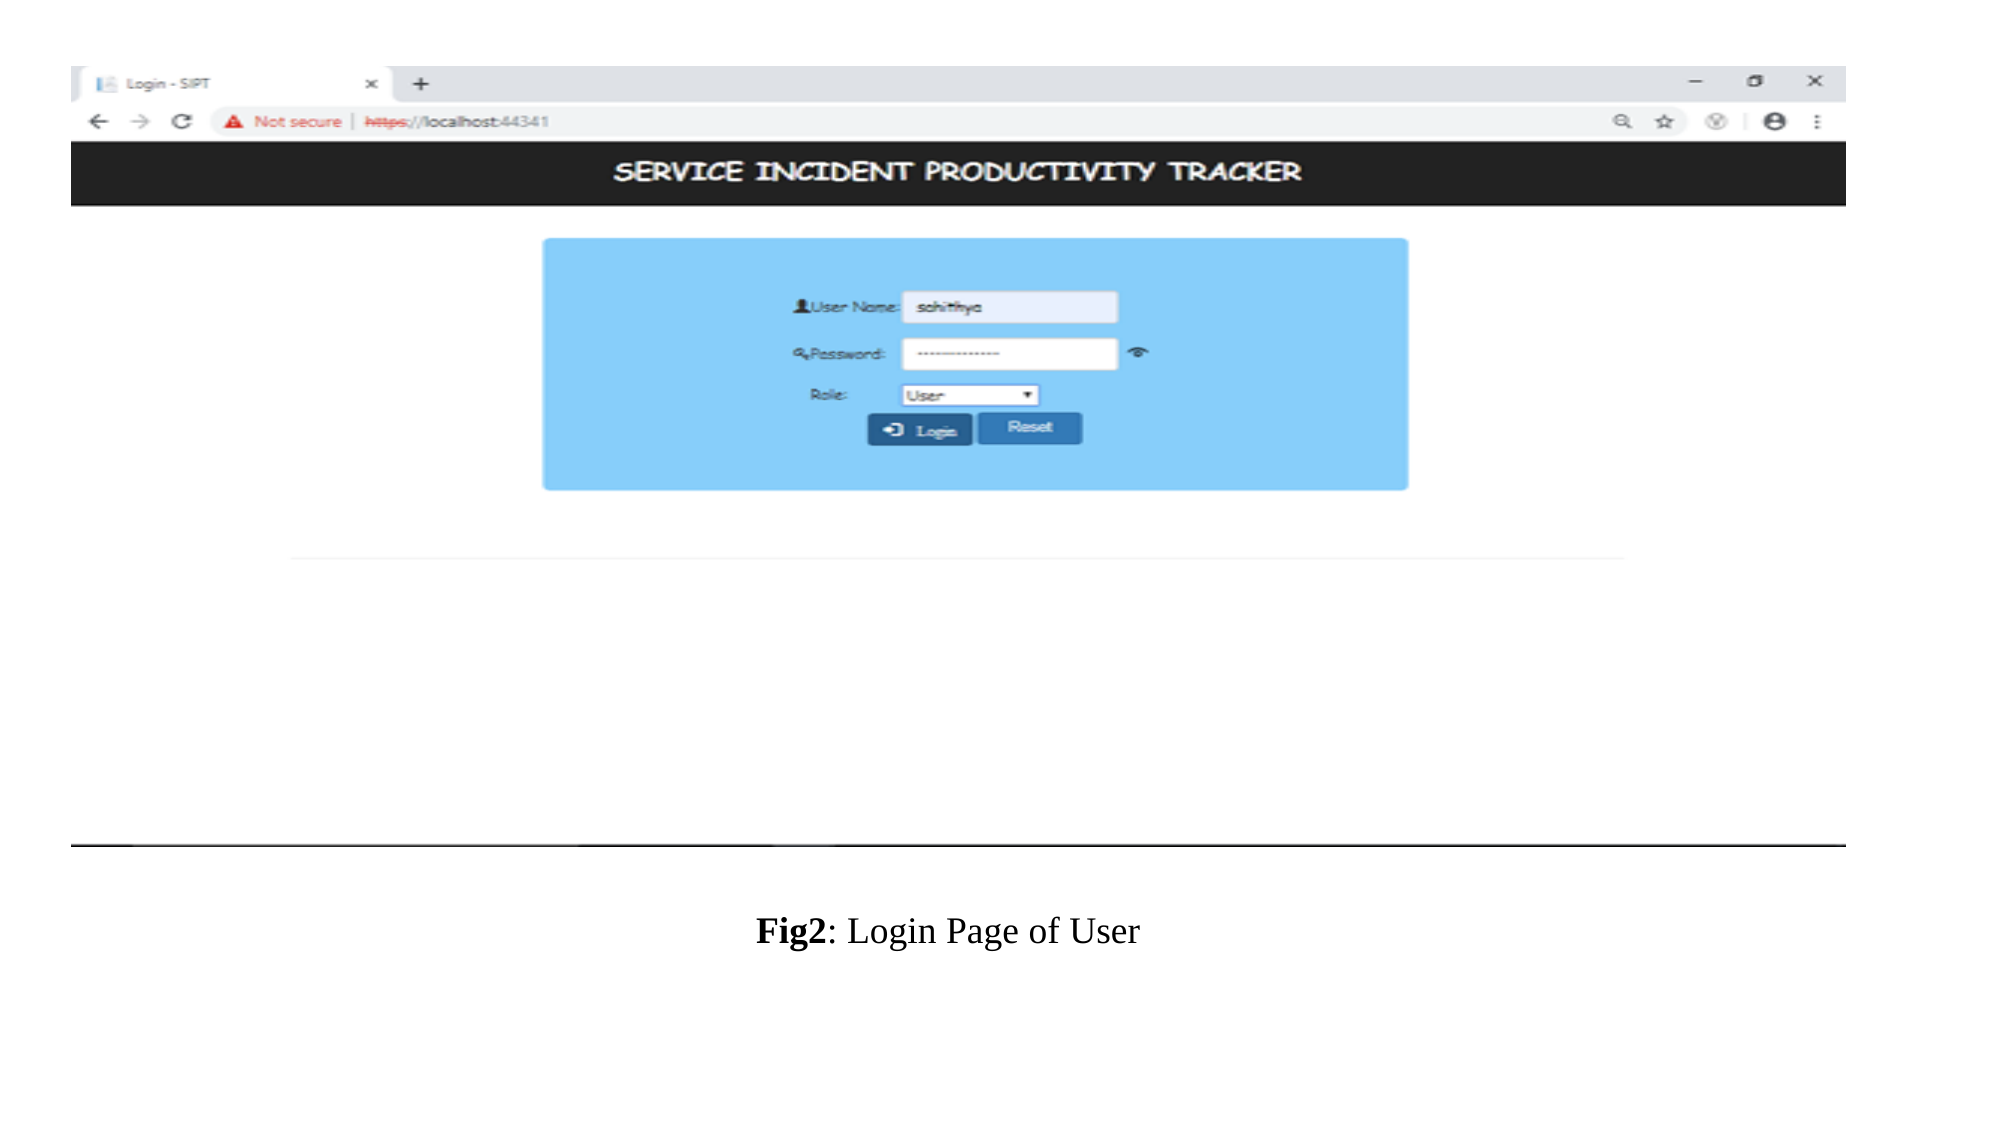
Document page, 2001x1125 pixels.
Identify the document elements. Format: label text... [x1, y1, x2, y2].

text_box Fig2: Login Page of User [741, 898, 1316, 959]
picture [71, 65, 1846, 847]
